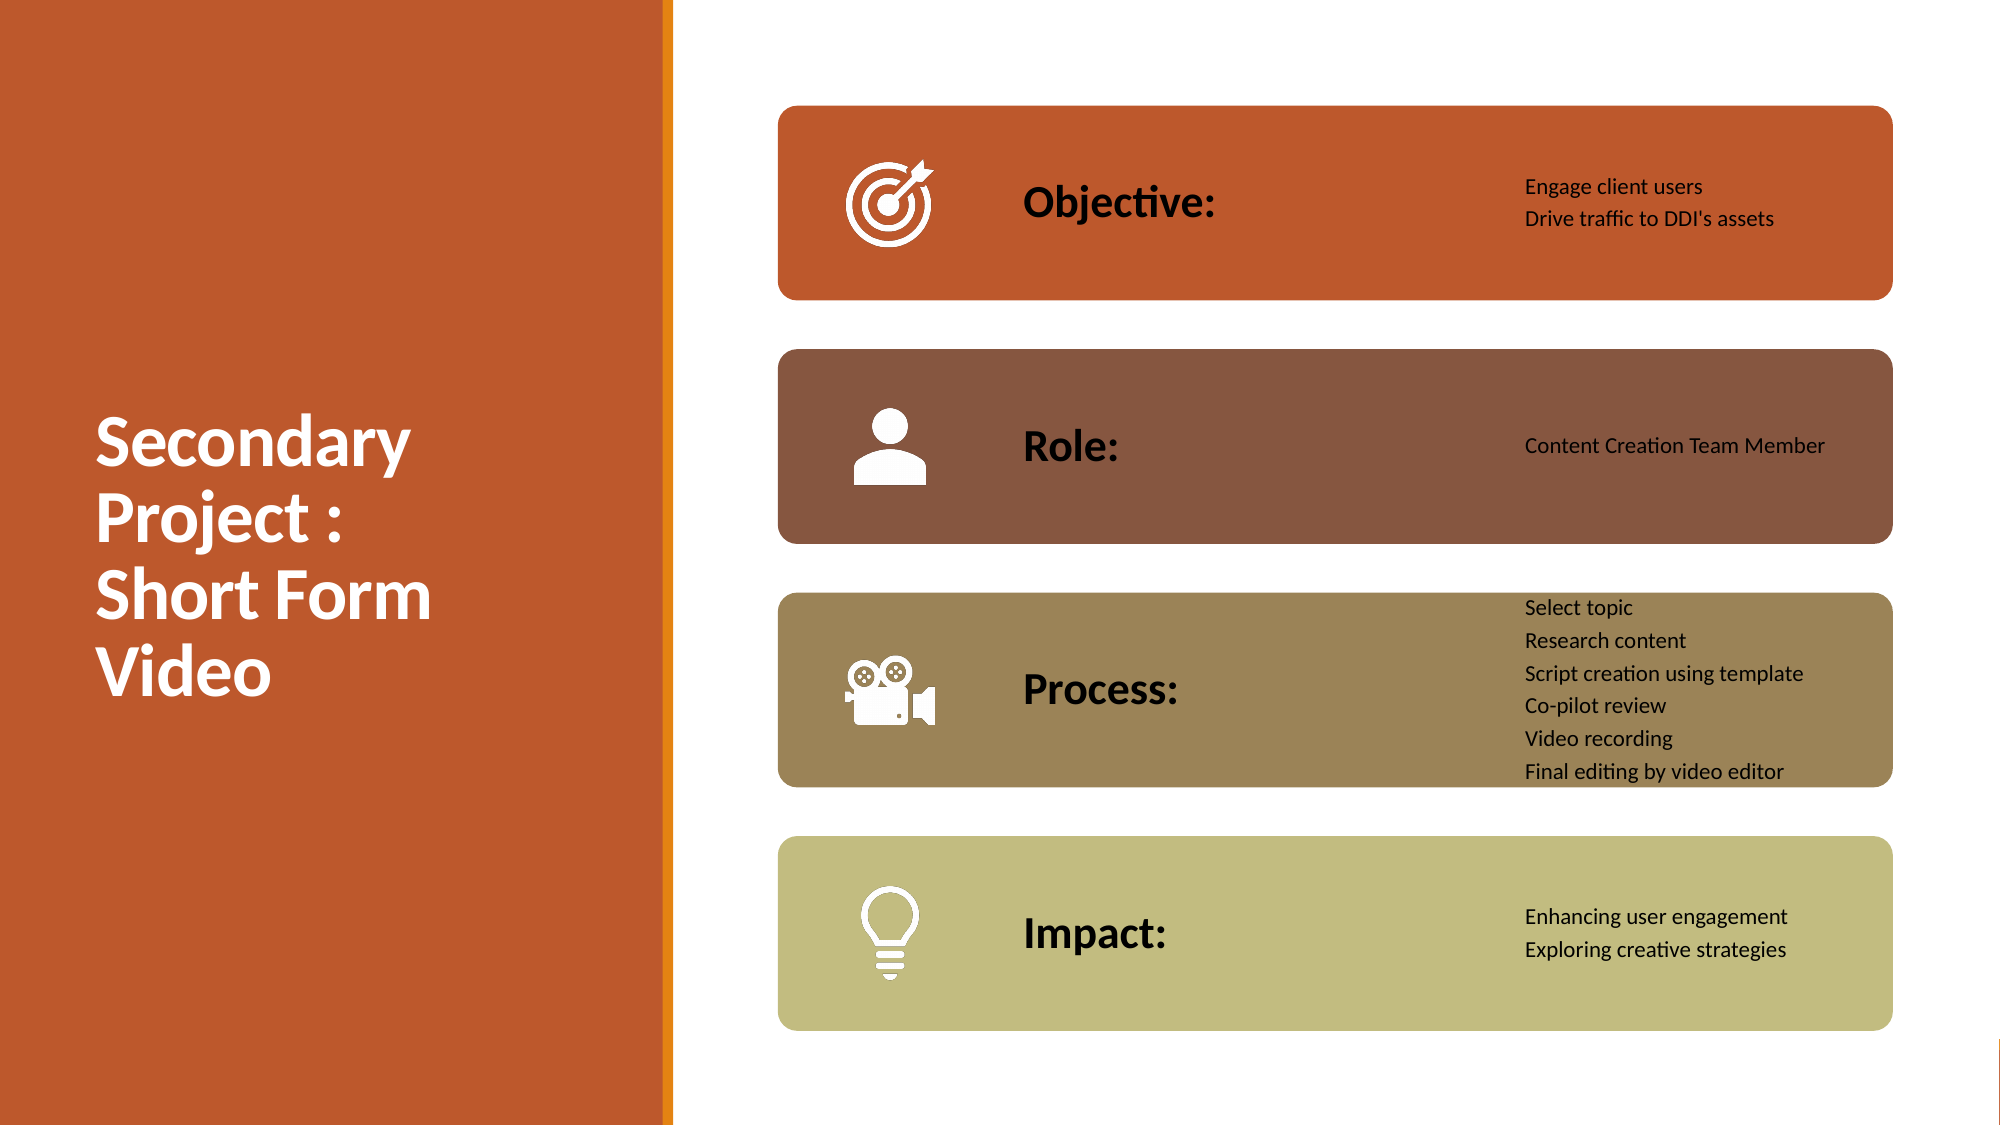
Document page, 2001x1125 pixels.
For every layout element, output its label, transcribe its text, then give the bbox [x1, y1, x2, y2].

text_box [0, 0, 661, 1125]
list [777, 104, 1894, 1033]
text_box [674, 0, 2000, 1125]
title Secondary Project : Short Form Video [80, 84, 587, 1032]
text_box [661, 0, 674, 1125]
